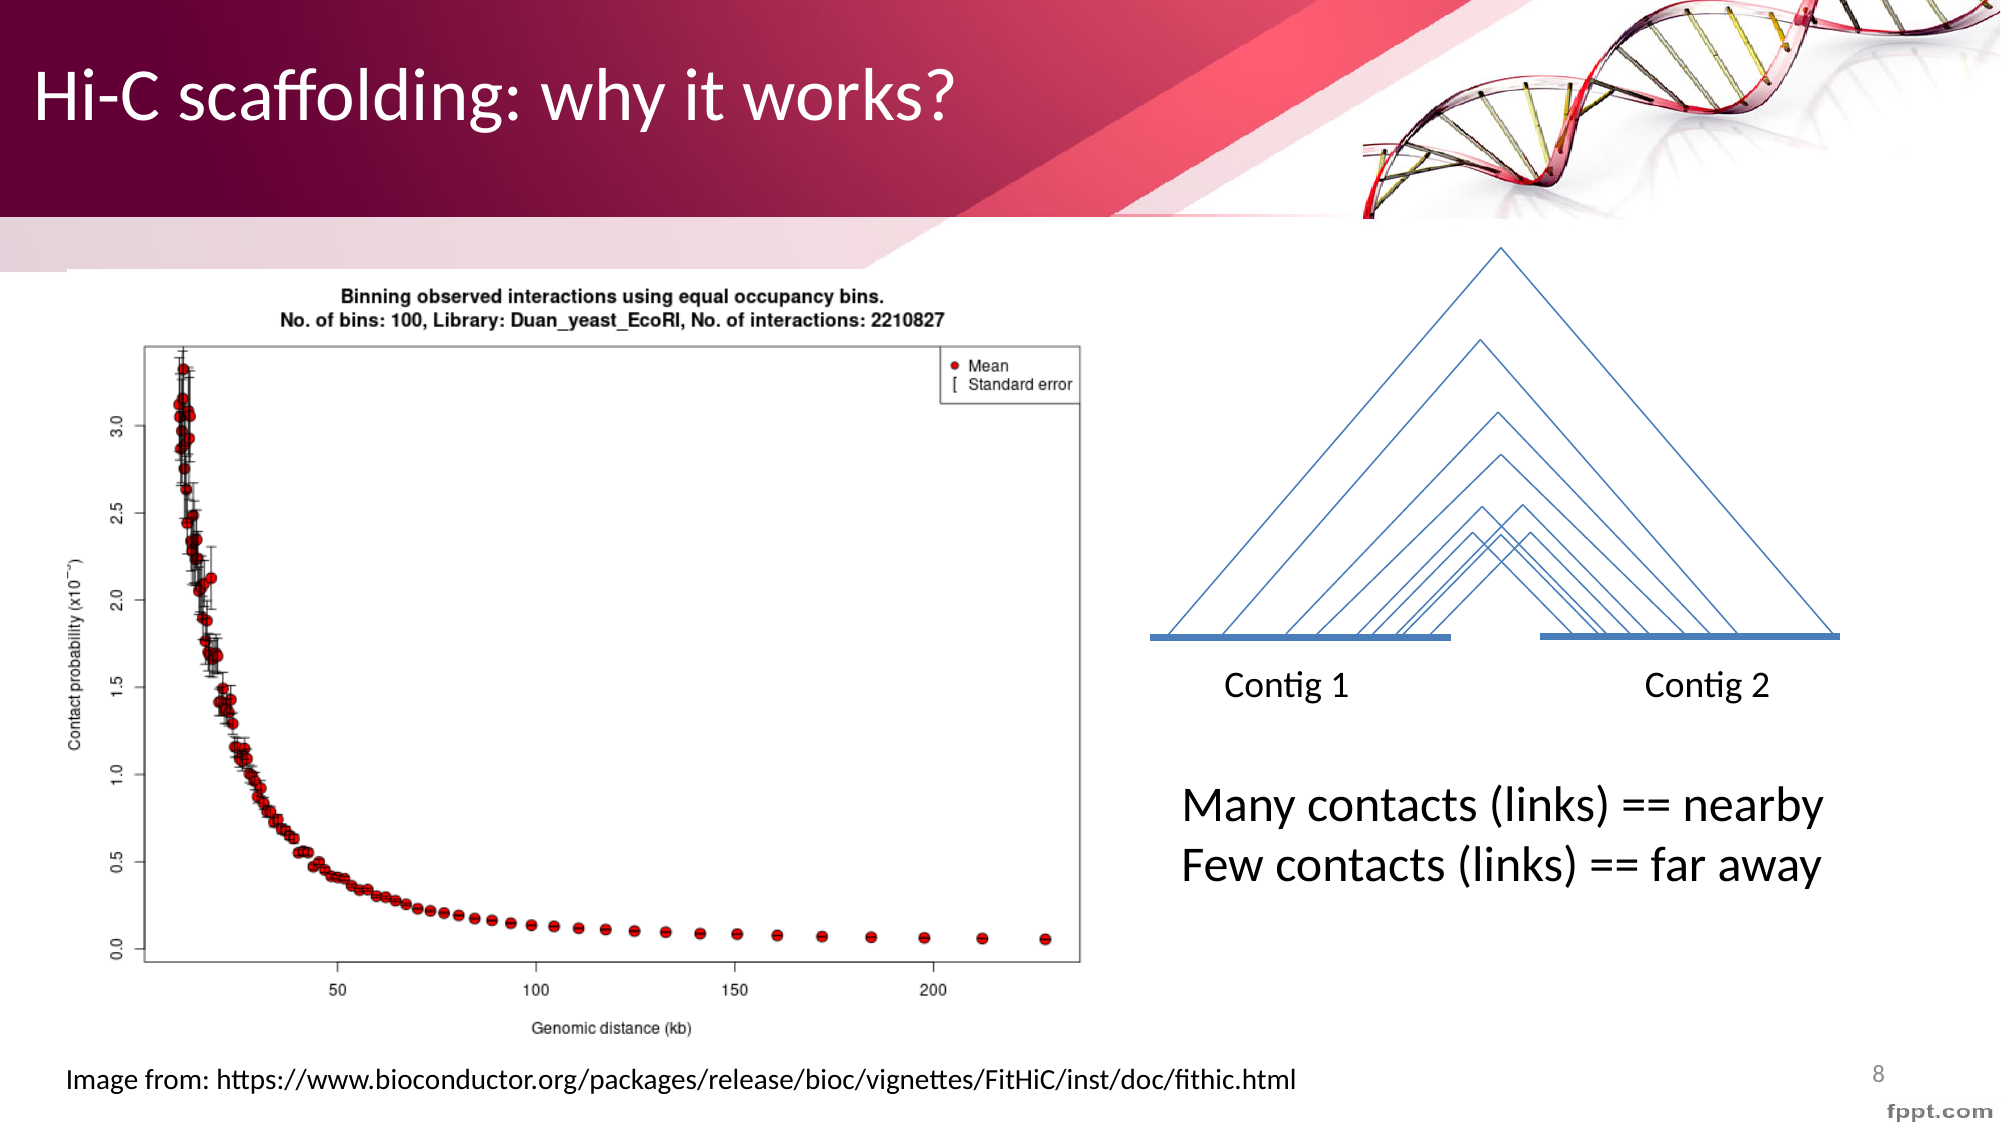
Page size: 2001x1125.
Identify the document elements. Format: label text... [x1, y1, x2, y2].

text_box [1166, 247, 1836, 637]
slide_number 8 [1433, 1042, 1900, 1103]
text_box Many contacts (links) == nearby Few contacts (links) == far away [1166, 764, 1894, 900]
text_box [1285, 411, 1711, 635]
text_box Contig 2 [1630, 652, 1786, 712]
text_box Image from: https://www.bioconductor.org/packages/release/bioc/vignettes/FitHiC/inst/doc/fithic.html [51, 1052, 1487, 1103]
picture [0, 0, 2001, 1125]
title Hi-C scaffolding: why it works? [18, 30, 1431, 152]
text_box Contig 1 [1209, 652, 1365, 713]
